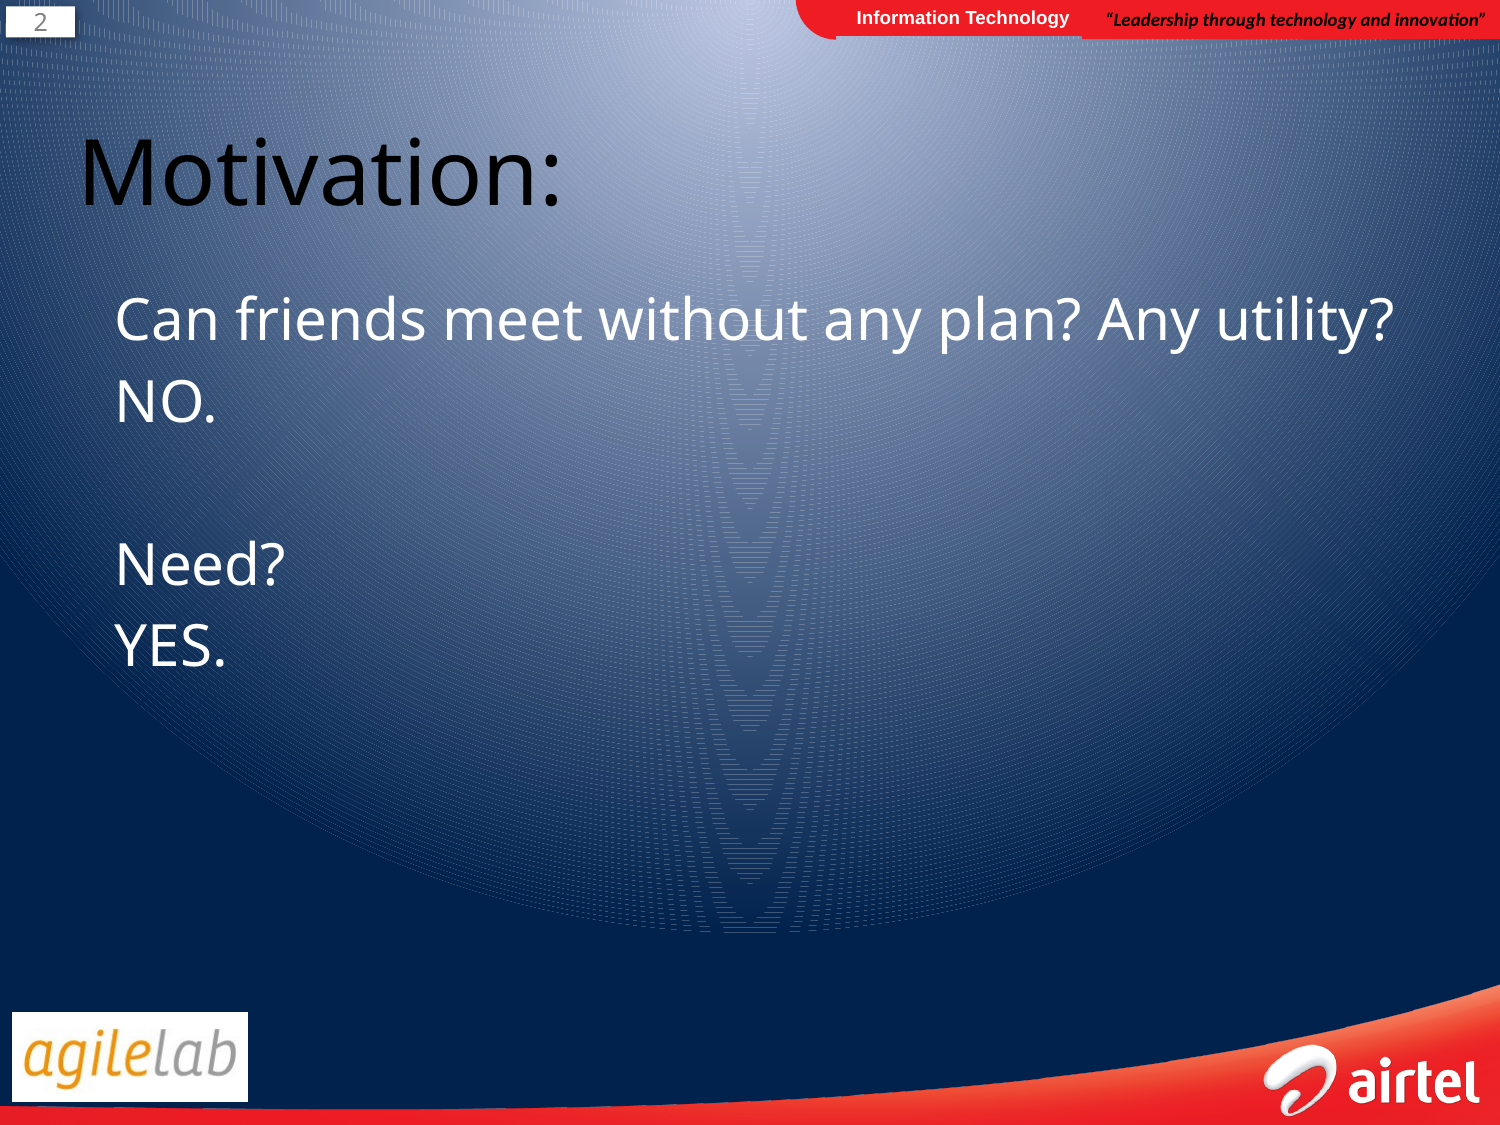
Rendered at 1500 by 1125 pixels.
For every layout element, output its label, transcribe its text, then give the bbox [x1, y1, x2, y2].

list Can friends meet without any plan? Any utility? NO. Need? YES. [99, 275, 1450, 1018]
title Motivation: [62, 125, 1325, 213]
picture [0, 962, 1500, 1125]
